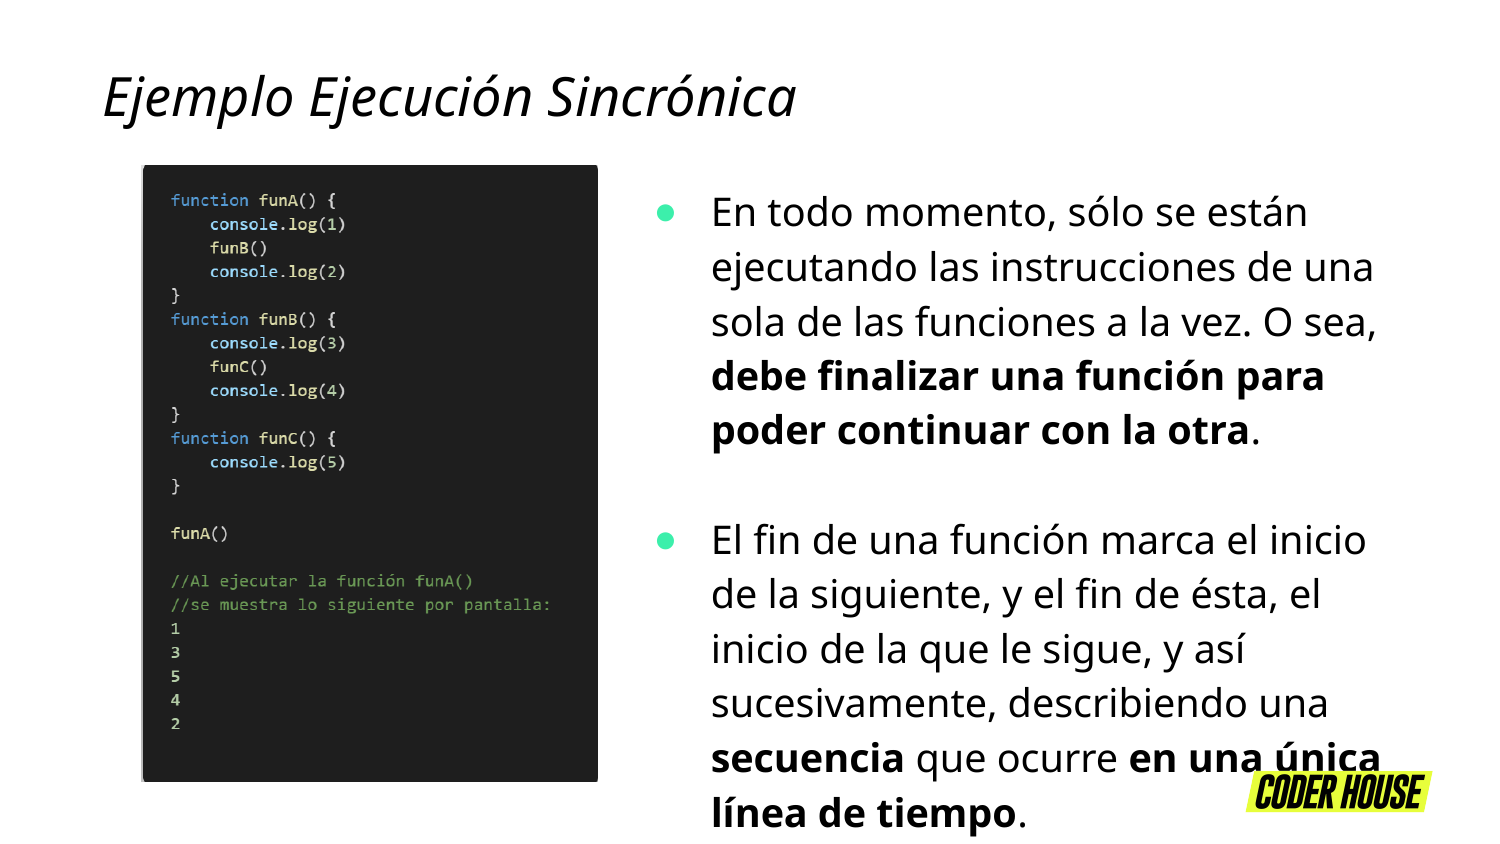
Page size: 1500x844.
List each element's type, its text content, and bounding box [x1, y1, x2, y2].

picture [140, 164, 598, 783]
text_box Ejemplo Ejecución Sincrónica [87, 47, 932, 146]
text_box En todo momento, sólo se están ejecutando las instrucciones de una sola de las funciones a la vez. O sea, debe finalizar una función para poder continuar con la otra. El fin de una función marca el inicio de la siguiente, y el fin de ésta, el inicio de la que le sigue, y así sucesivamente, describiendo una secuencia que ocurre en una única línea de tiempo. [620, 165, 1411, 782]
picture [1241, 764, 1437, 819]
